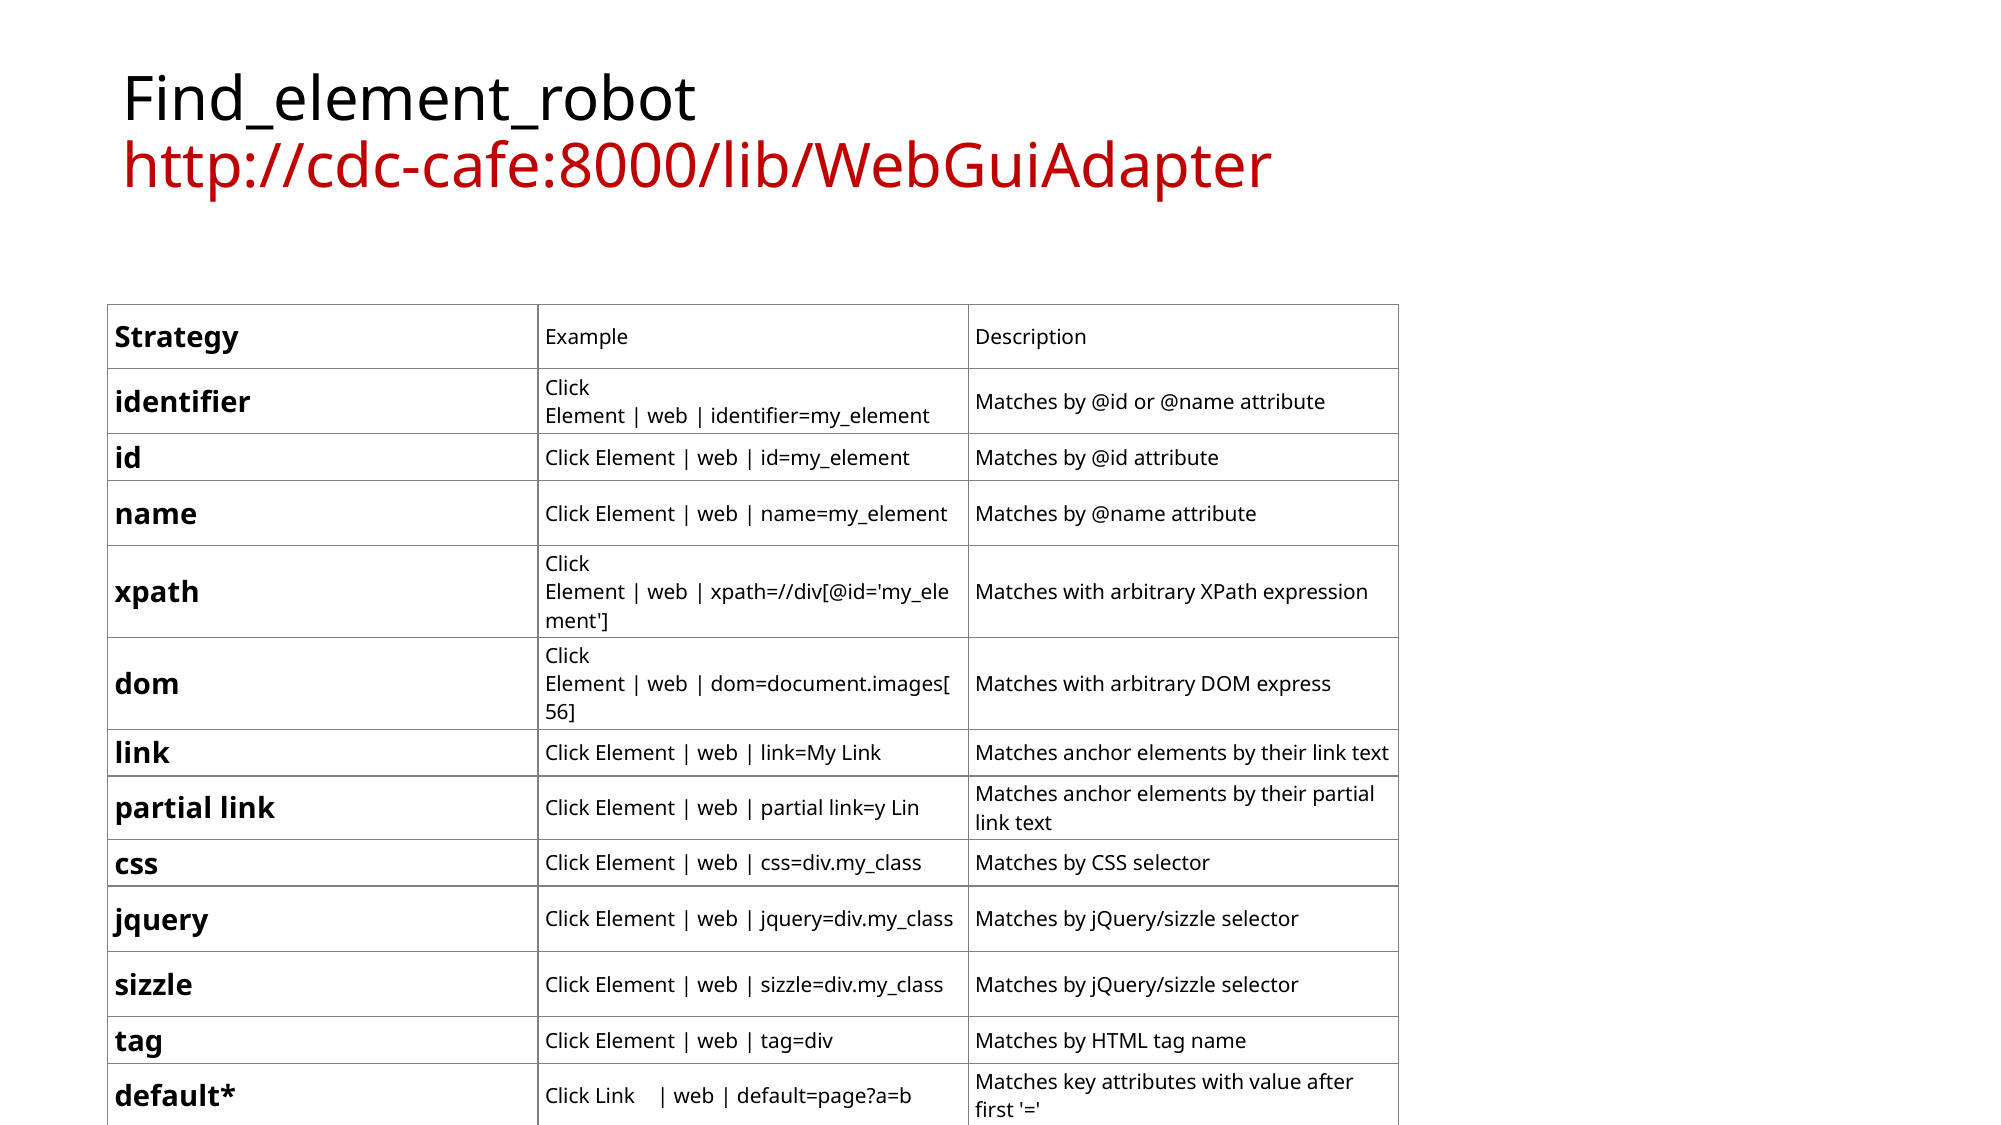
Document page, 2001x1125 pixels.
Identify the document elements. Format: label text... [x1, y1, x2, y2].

table_cell sizzle [108, 952, 537, 1016]
table_header Description [969, 305, 1398, 368]
table_header Example [539, 305, 968, 368]
table_cell Matches anchor elements by their partial link text [969, 777, 1398, 839]
table_cell name [108, 481, 537, 545]
table_cell Click Element | web | link=My Link [539, 730, 968, 775]
table_cell Matches by jQuery/sizzle selector [969, 887, 1398, 951]
table_cell Click Element | web | css=div.my_class [539, 840, 968, 885]
table_cell Matches by @id or @name attribute [969, 369, 1398, 433]
table_cell Matches by jQuery/sizzle selector [969, 952, 1398, 1016]
table_cell identifier [108, 369, 537, 433]
table_cell jquery [108, 887, 537, 951]
table_cell Click Element | web | dom=document.images[56] [539, 638, 968, 729]
table_cell Matches by @id attribute [969, 434, 1398, 480]
table_cell Matches by HTML tag name [969, 1017, 1398, 1063]
table_cell Matches with arbitrary DOM express [969, 638, 1398, 729]
table_cell Matches anchor elements by their link text [969, 730, 1398, 775]
table_cell Click Element | web | partial link=y Lin [539, 777, 968, 839]
table_cell Matches by @name attribute [969, 481, 1398, 545]
table_cell Click Element | web | name=my_element [539, 481, 968, 545]
table_cell dom [108, 638, 537, 729]
table_cell Click Element | web | tag=div [539, 1017, 968, 1063]
table_cell css [108, 840, 537, 885]
table_header Strategy [108, 305, 537, 368]
table_cell Matches by CSS selector [969, 840, 1398, 885]
title Find_element_robot http://cdc-cafe:8000/lib/WebGuiAdapter [107, 59, 1863, 209]
table_cell id [108, 434, 537, 480]
table_cell Matches with arbitrary XPath expression [969, 546, 1398, 637]
table_cell Click Element | web | jquery=div.my_class [539, 887, 968, 951]
table_cell xpath [108, 546, 537, 637]
table_cell Matches key attributes with value after first '=' [969, 1064, 1398, 1125]
table_cell Click Element | web | id=my_element [539, 434, 968, 480]
table_cell Click Element | web | identifier=my_element [539, 369, 968, 433]
table_cell partial link [108, 777, 537, 839]
table_cell Click Element | web | sizzle=div.my_class [539, 952, 968, 1016]
table_cell default* [108, 1064, 537, 1125]
table_cell Click Link | web | default=page?a=b [539, 1064, 968, 1125]
table_cell Click Element | web | xpath=//div[@id='my_element'] [539, 546, 968, 637]
table_cell tag [108, 1017, 537, 1063]
table_cell link [108, 730, 537, 775]
